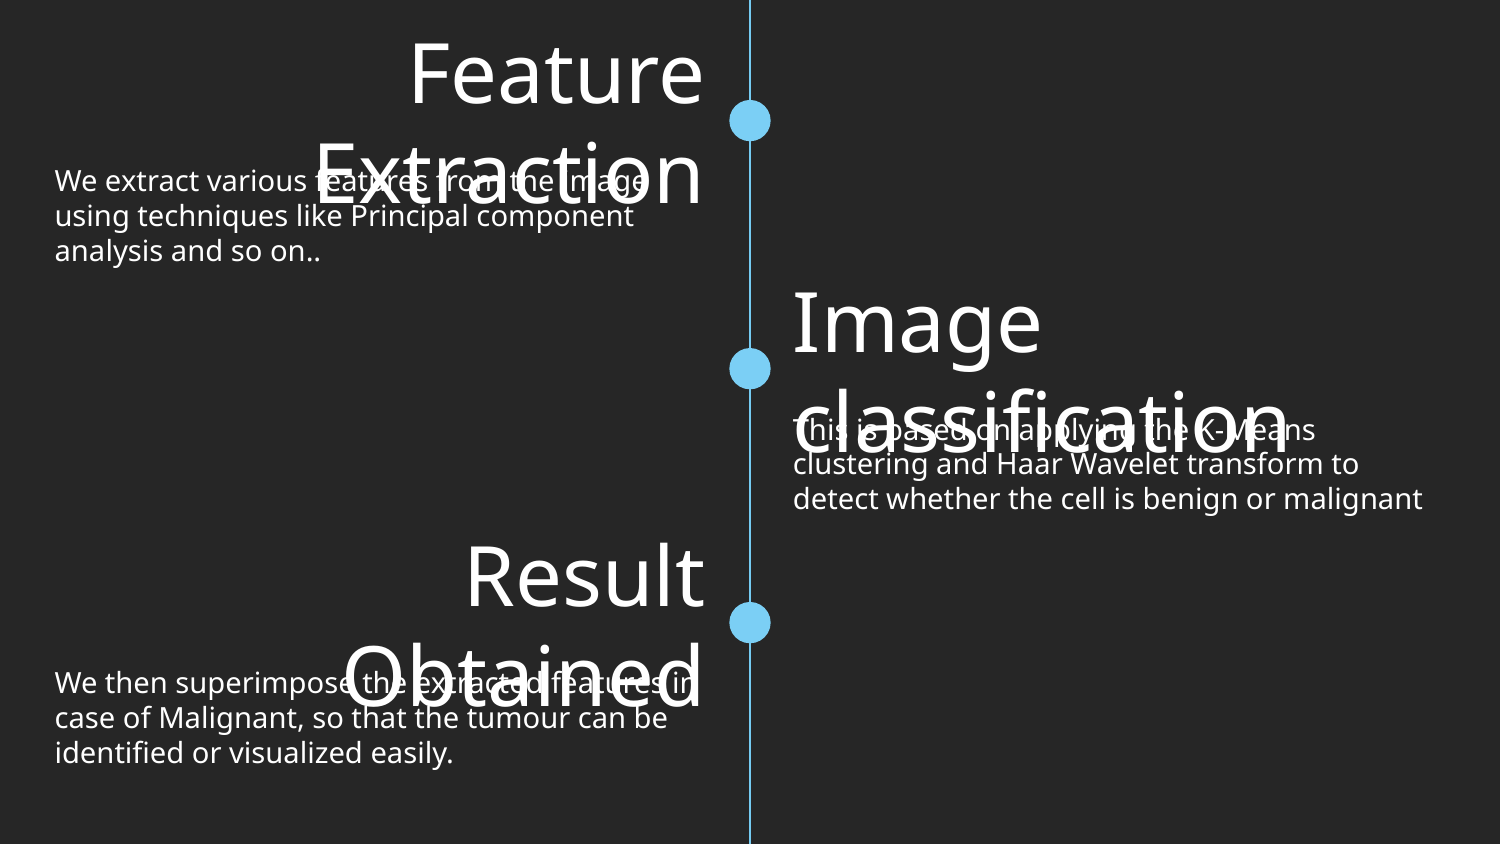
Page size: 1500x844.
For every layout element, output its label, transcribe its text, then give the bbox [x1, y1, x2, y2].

text_box This is based on applying the K-Means clustering and Haar Wavelet transform to detect whether the cell is benign or malignant [779, 404, 1459, 540]
text_box We then superimpose the extracted features in case of Malignant, so that the tumour can be identified or visualized easily. [41, 658, 721, 794]
text_box Result Obtained [66, 569, 719, 658]
text_box We extract various features from the image using techniques like Principal component analysis and so on.. [41, 156, 721, 292]
text_box Feature Extraction [81, 67, 719, 156]
text_box Image classification [779, 315, 1459, 404]
